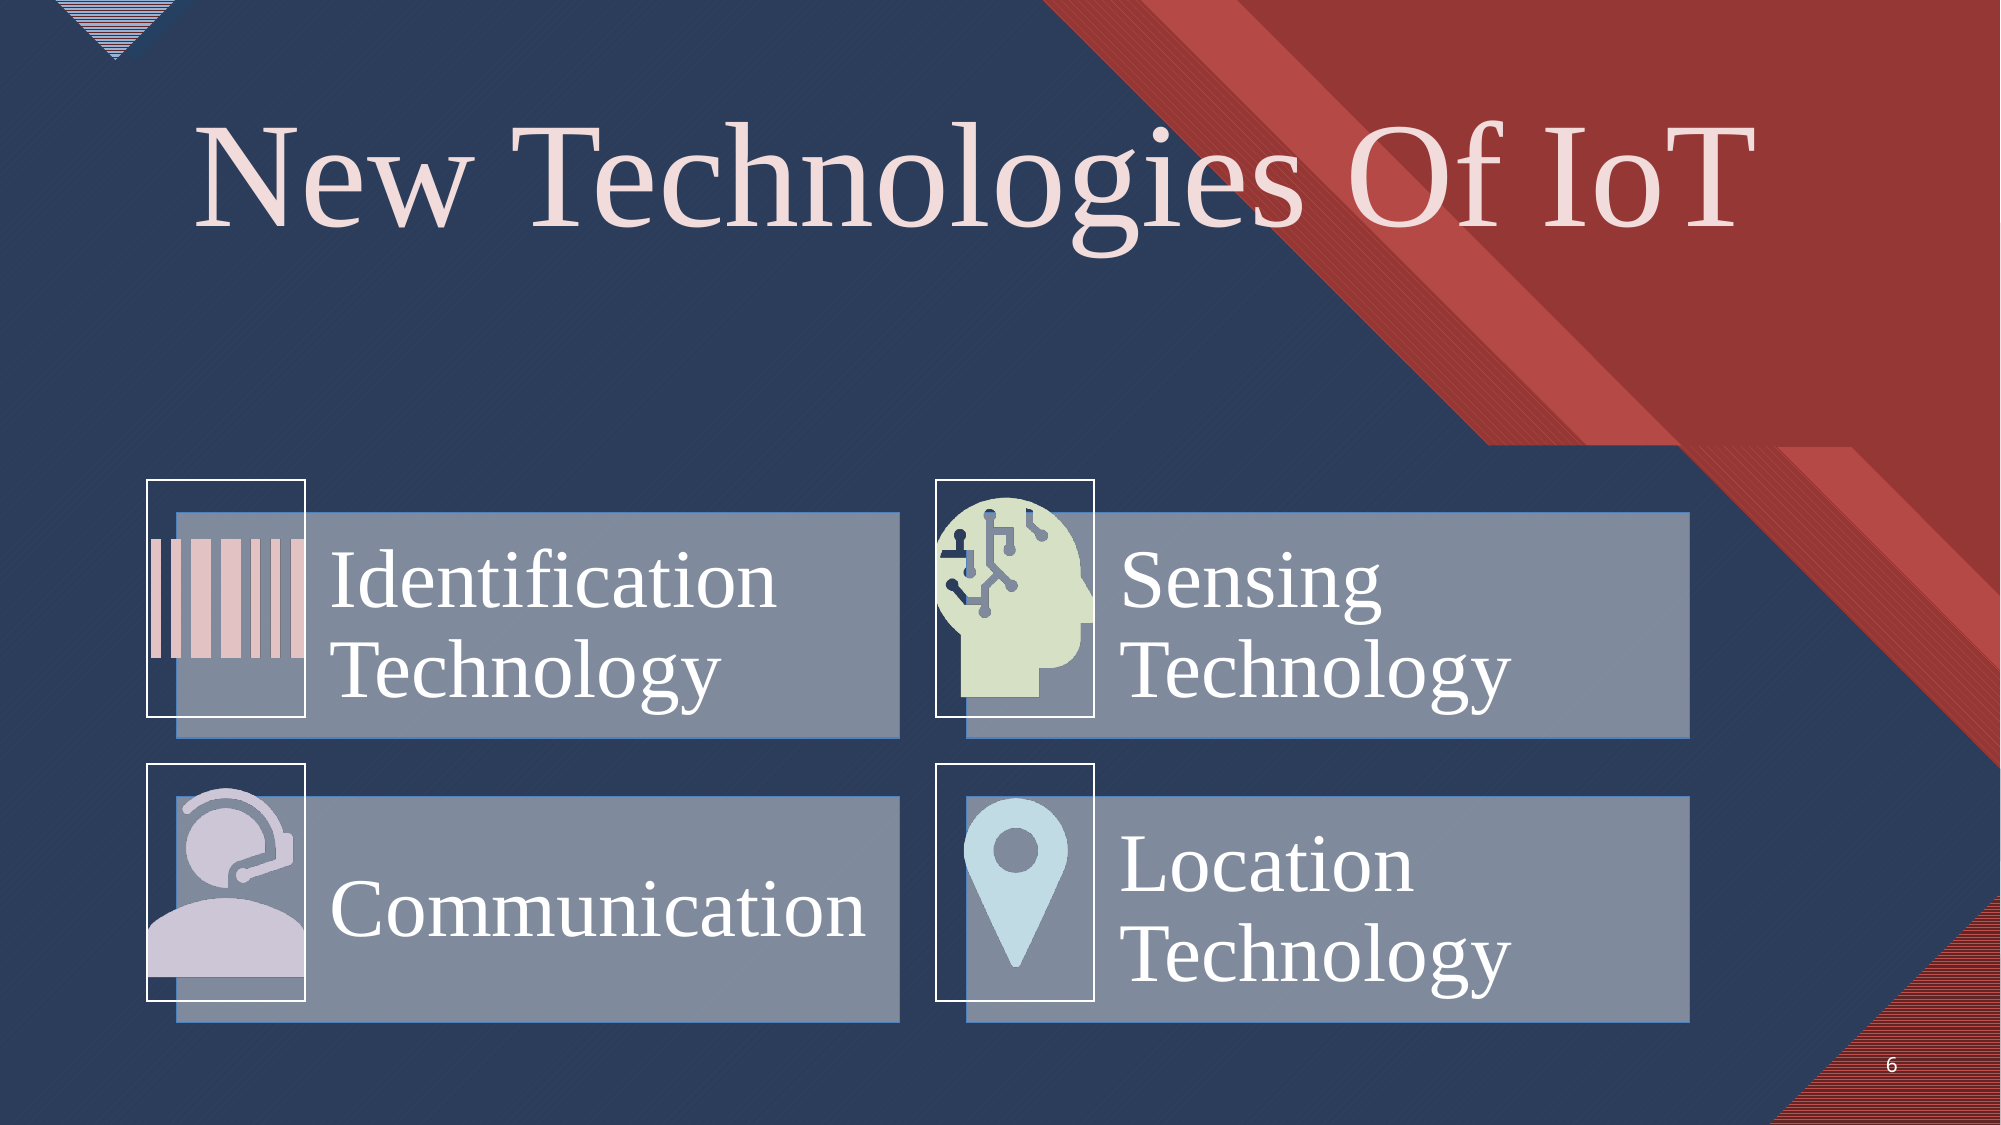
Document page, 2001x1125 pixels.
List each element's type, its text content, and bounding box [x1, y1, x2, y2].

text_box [146, 377, 1690, 1125]
slide_number 6 [1845, 1035, 1913, 1096]
text_box New Technologies Of IoT [72, 88, 1913, 283]
